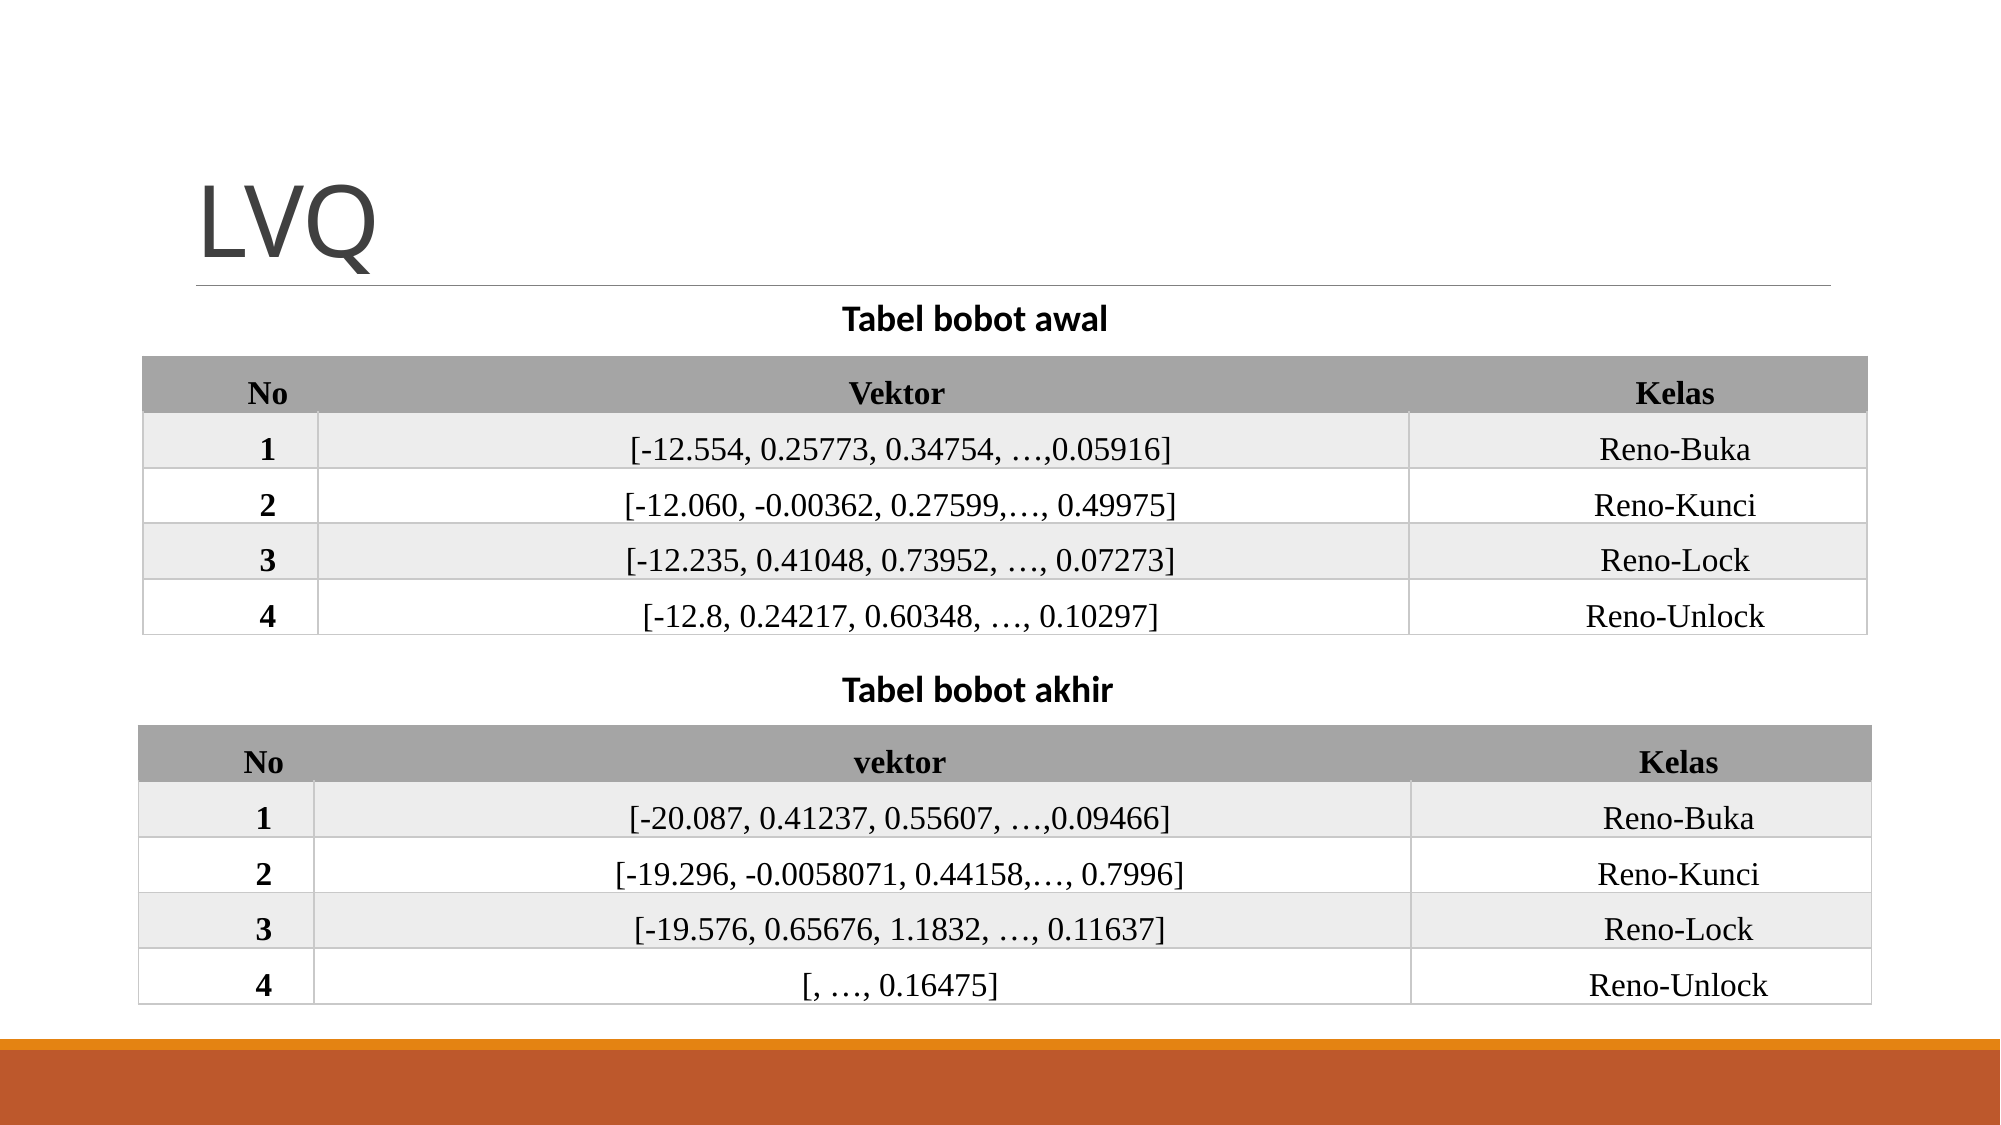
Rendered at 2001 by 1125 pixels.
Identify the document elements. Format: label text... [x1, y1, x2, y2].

table_cell [-12.235, 0.41048, 0.73952, …, 0.07273] [319, 524, 1408, 578]
table_header Vektor [318, 357, 1409, 411]
title LVQ [180, 47, 1830, 285]
table_cell Reno-Buka [1410, 413, 1866, 467]
table_cell [-12.554, 0.25773, 0.34754, …,0.05916] [319, 413, 1408, 467]
table_header No [144, 357, 318, 411]
text_box Tabel bobot awal [827, 286, 1124, 346]
table_cell [-12.8, 0.24217, 0.60348, …, 0.10297] [319, 580, 1408, 634]
table_cell Reno-Kunci [1410, 469, 1866, 522]
table_cell Reno-Unlock [1410, 580, 1866, 634]
table_cell 4 [144, 580, 317, 634]
table_header Kelas [1409, 357, 1866, 411]
table_cell Reno-Lock [1410, 524, 1866, 578]
table_cell 3 [144, 524, 317, 578]
table_cell 2 [144, 469, 317, 522]
table_cell [-12.060, -0.00362, 0.27599,…, 0.49975] [319, 469, 1408, 522]
text_box Tabel bobot akhir [827, 657, 1130, 718]
table_cell 1 [144, 413, 317, 467]
